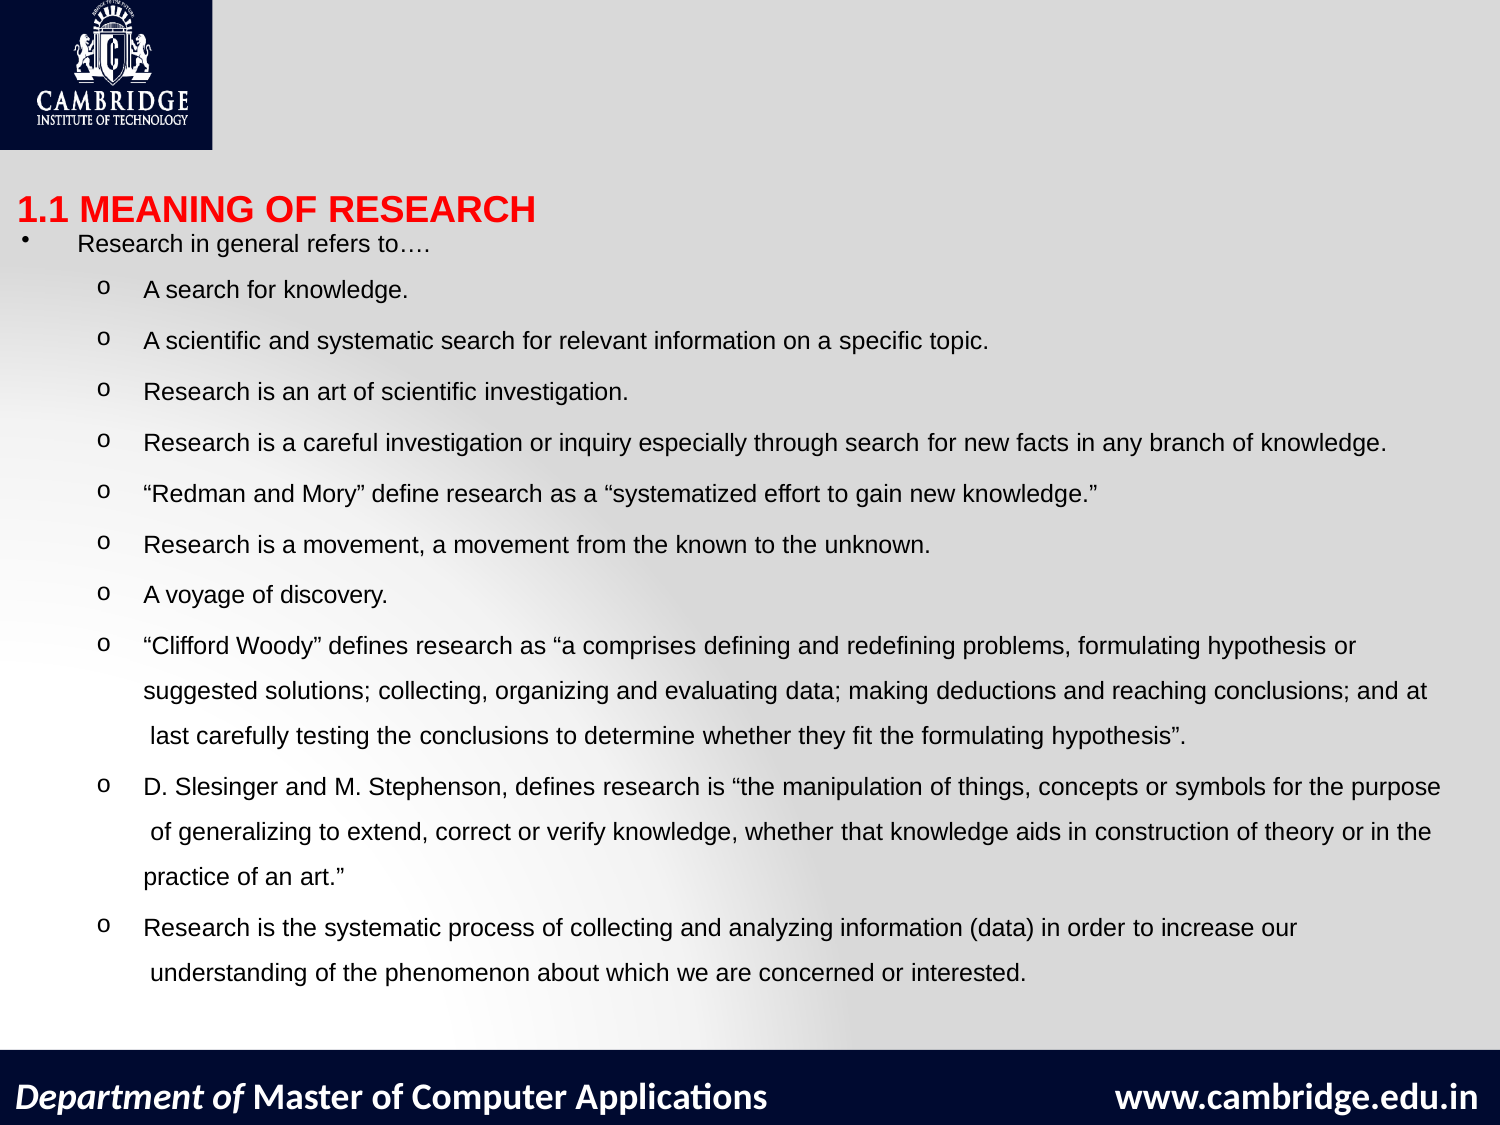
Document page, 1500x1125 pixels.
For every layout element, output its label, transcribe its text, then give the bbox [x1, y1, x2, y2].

text_box Research in general refers to…. A search for knowledge. A scientific and systematic search for relevant information on a specific topic. Research is an art of scientific investigation. Research is a careful investigation or inquiry especially through search for new facts in any branch of knowledge. “Redman and Mory” define research as a “systematized effort to gain new knowledge.” Research is a movement, a movement from the known to the unknown. A voyage of discovery. “Clifford Woody” defines research as “a comprises defining and redefining problems, formulating hypothesis or suggested solutions; collecting, organizing and evaluating data; making deductions and reaching conclusions; and at last carefully testing the conclusions to determine whether they fit the formulating hypothesis”. D. Slesinger and M. Stephenson, defines research is “the manipulation of things, concepts or symbols for the purpose of generalizing to extend, correct or verify knowledge, whether that knowledge aids in construction of theory or in the practice of an art.” Research is the systematic process of collecting and analyzing information (data) in order to increase our understanding of the phenomenon about which we are concerned or interested. [19, 162, 1443, 986]
text_box Department of Master of Computer Applications [0, 1070, 906, 1125]
picture [0, 0, 1500, 1048]
text_box [0, 0, 214, 152]
text_box [0, 1048, 1500, 1125]
text_box www.cambridge.edu.in [1100, 1064, 1500, 1125]
picture [37, 0, 188, 126]
title 1.1 MEANING OF RESEARCH [15, 137, 542, 328]
